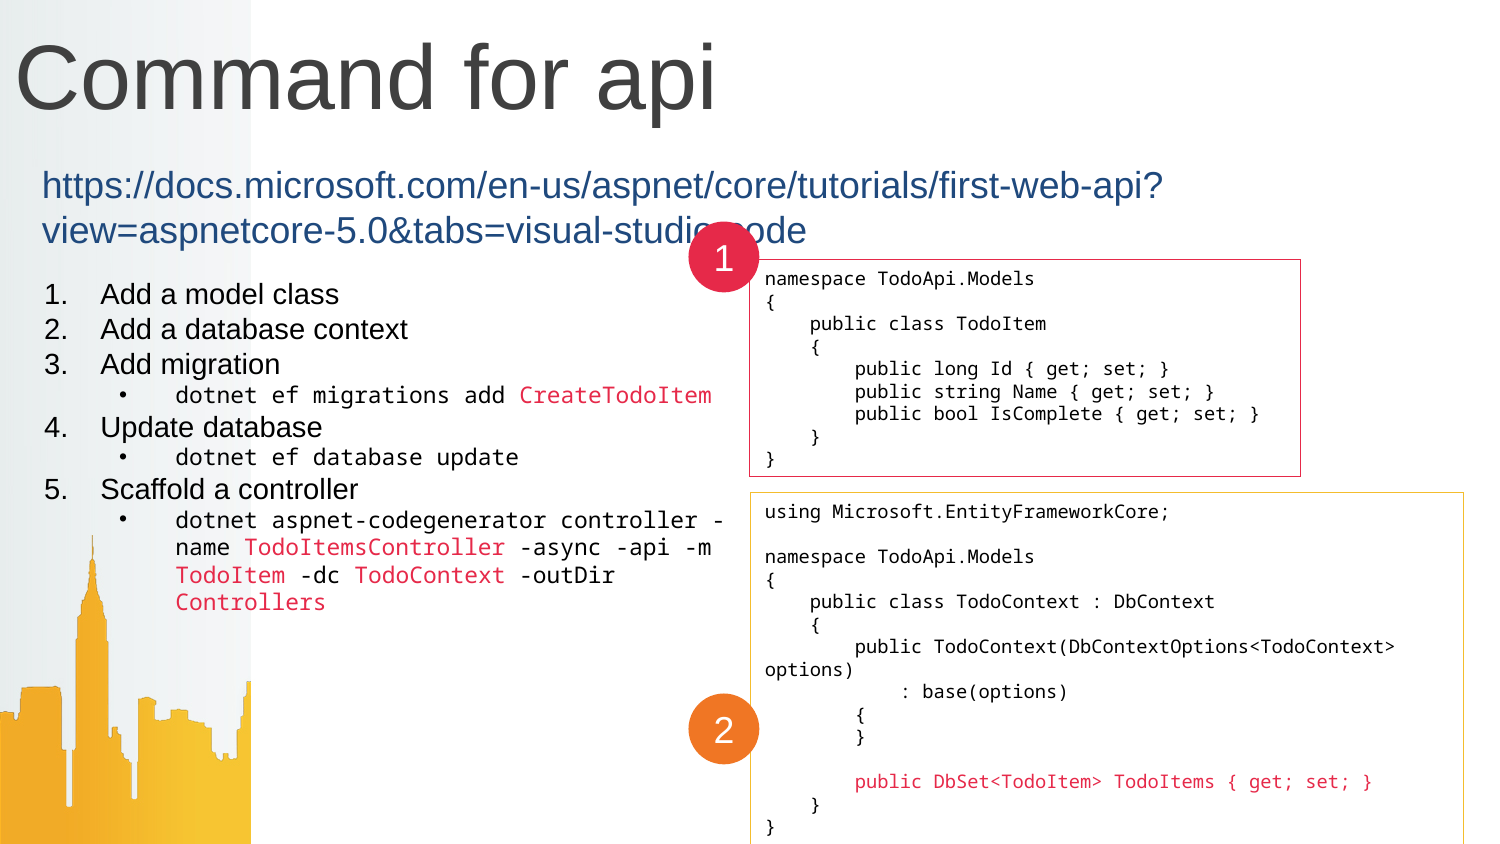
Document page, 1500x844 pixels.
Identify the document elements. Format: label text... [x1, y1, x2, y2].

title Command for api [0, 0, 1500, 146]
text_box 1 [686, 219, 762, 295]
text_box https://docs.microsoft.com/en-us/aspnet/core/tutorials/first-web-api?view=aspnetcore-5.0&tabs=visual-studio-code [27, 153, 1421, 259]
picture [0, 146, 1500, 844]
text_box using Microsoft.EntityFrameworkCore; namespace TodoApi.Models { public class TodoContext : DbContext { public TodoContext(DbContextOptions<TodoContext> options) : base(options) { } public DbSet<TodoItem> TodoItems { get; set; } } } [750, 492, 1464, 844]
text_box Add a model class Add a database context Add migration dotnet ef migrations add CreateTodoItem Update database dotnet ef database update Scaffold a controller dotnet aspnet-codegenerator controller -name TodoItemsController -async -api -m TodoItem -dc TodoContext -outDir Controllers [29, 268, 750, 623]
text_box 2 [686, 691, 762, 767]
text_box namespace TodoApi.Models { public class TodoItem { public long Id { get; set; } public string Name { get; set; } public bool IsComplete { get; set; } } } [749, 259, 1301, 477]
